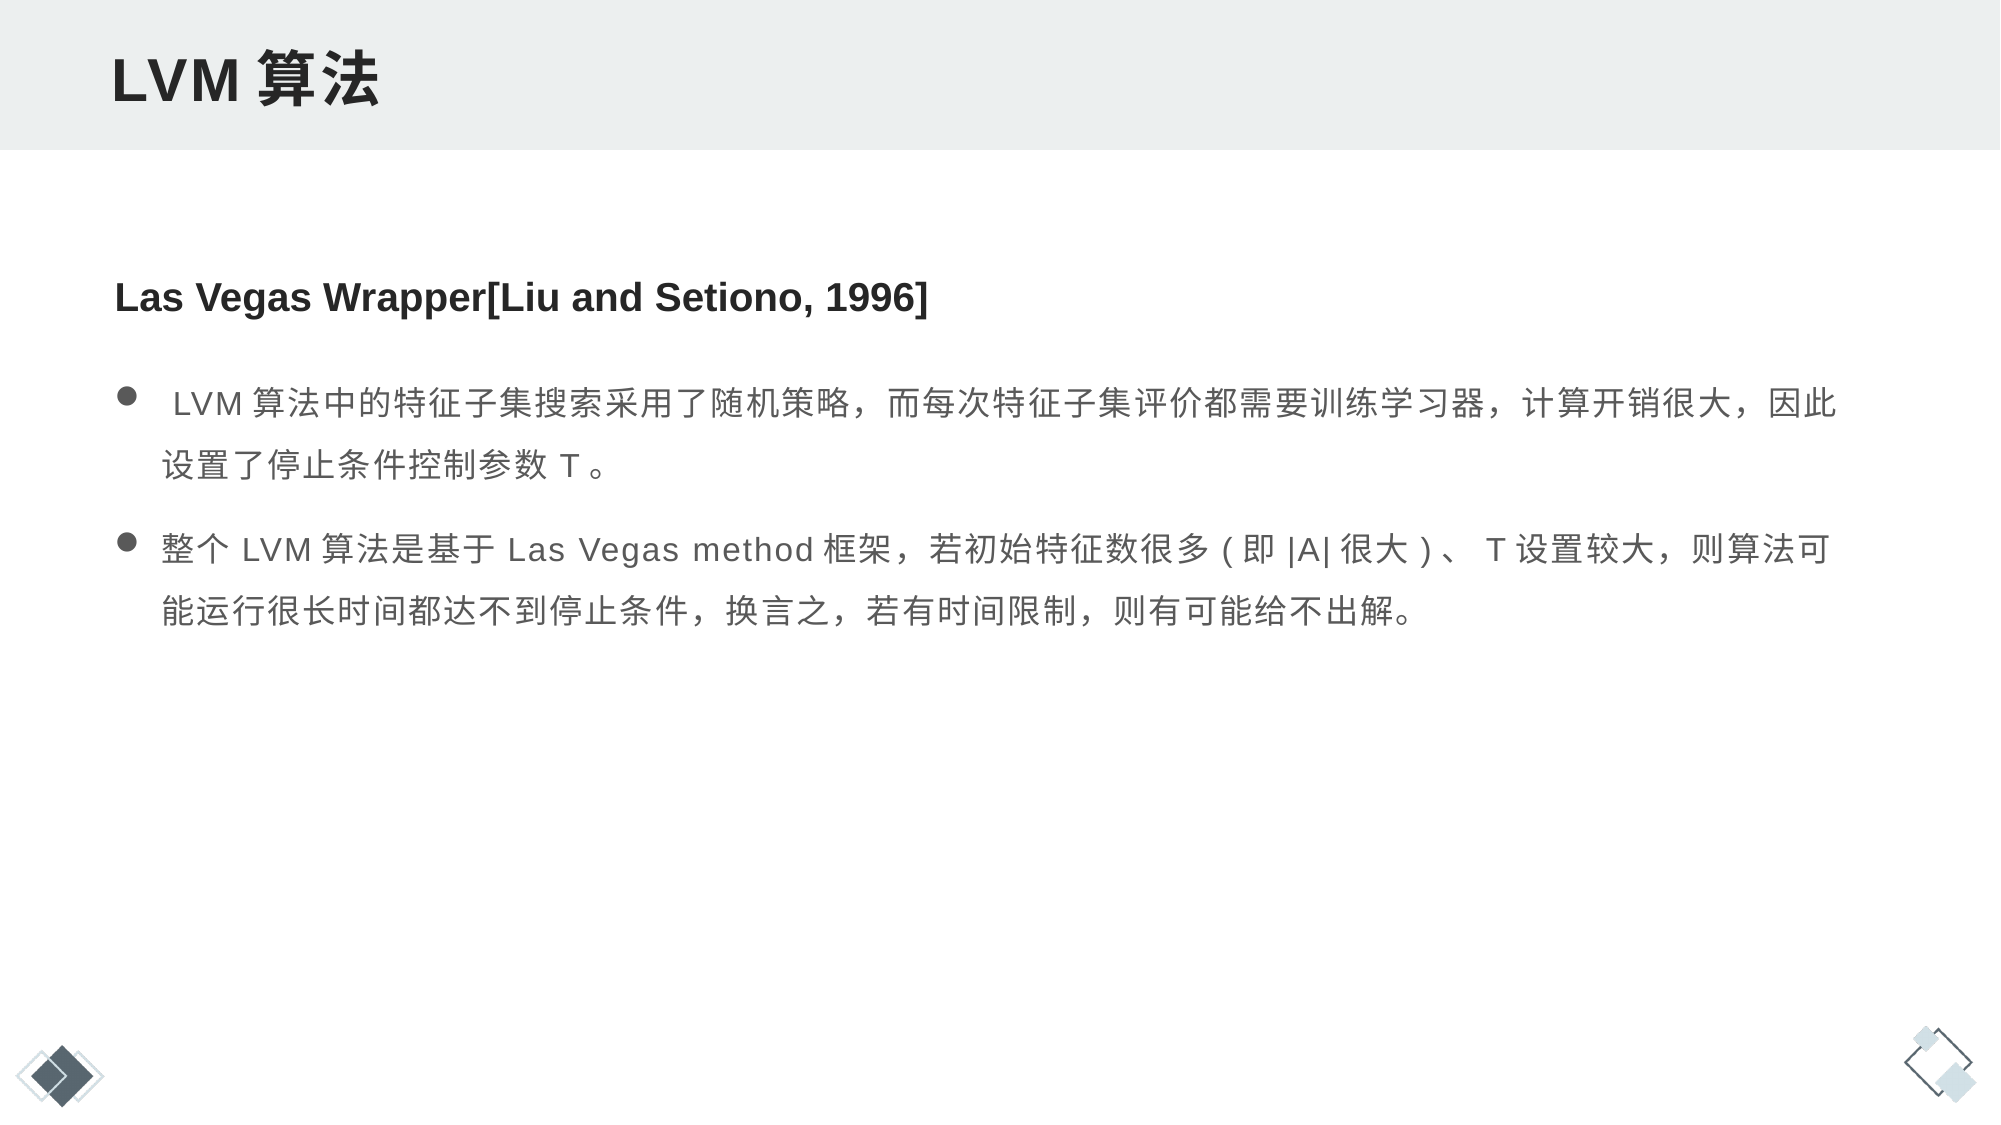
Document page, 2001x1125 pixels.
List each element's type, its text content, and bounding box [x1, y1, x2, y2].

picture [0, 1027, 119, 1125]
picture [1881, 1003, 2000, 1125]
text_box LVM算法 [99, 25, 1901, 125]
text_box [0, 0, 2000, 151]
text_box LVM算法中的特征子集搜索采用了随机策略，而每次特征子集评价都需要训练学习器，计算开销很大，因此设置了停止条件控制参数T。 整个LVM算法是基于Las Vegas method框架，若初始特征数很多(即|A|很大)、T设置较大，则算法可能运行很长时间都达不到停止条件，换言之，若有时间限制，则有可能给不出解。 [99, 355, 1882, 978]
text_box Las Vegas Wrapper[Liu and Setiono, 1996] [99, 267, 1000, 356]
